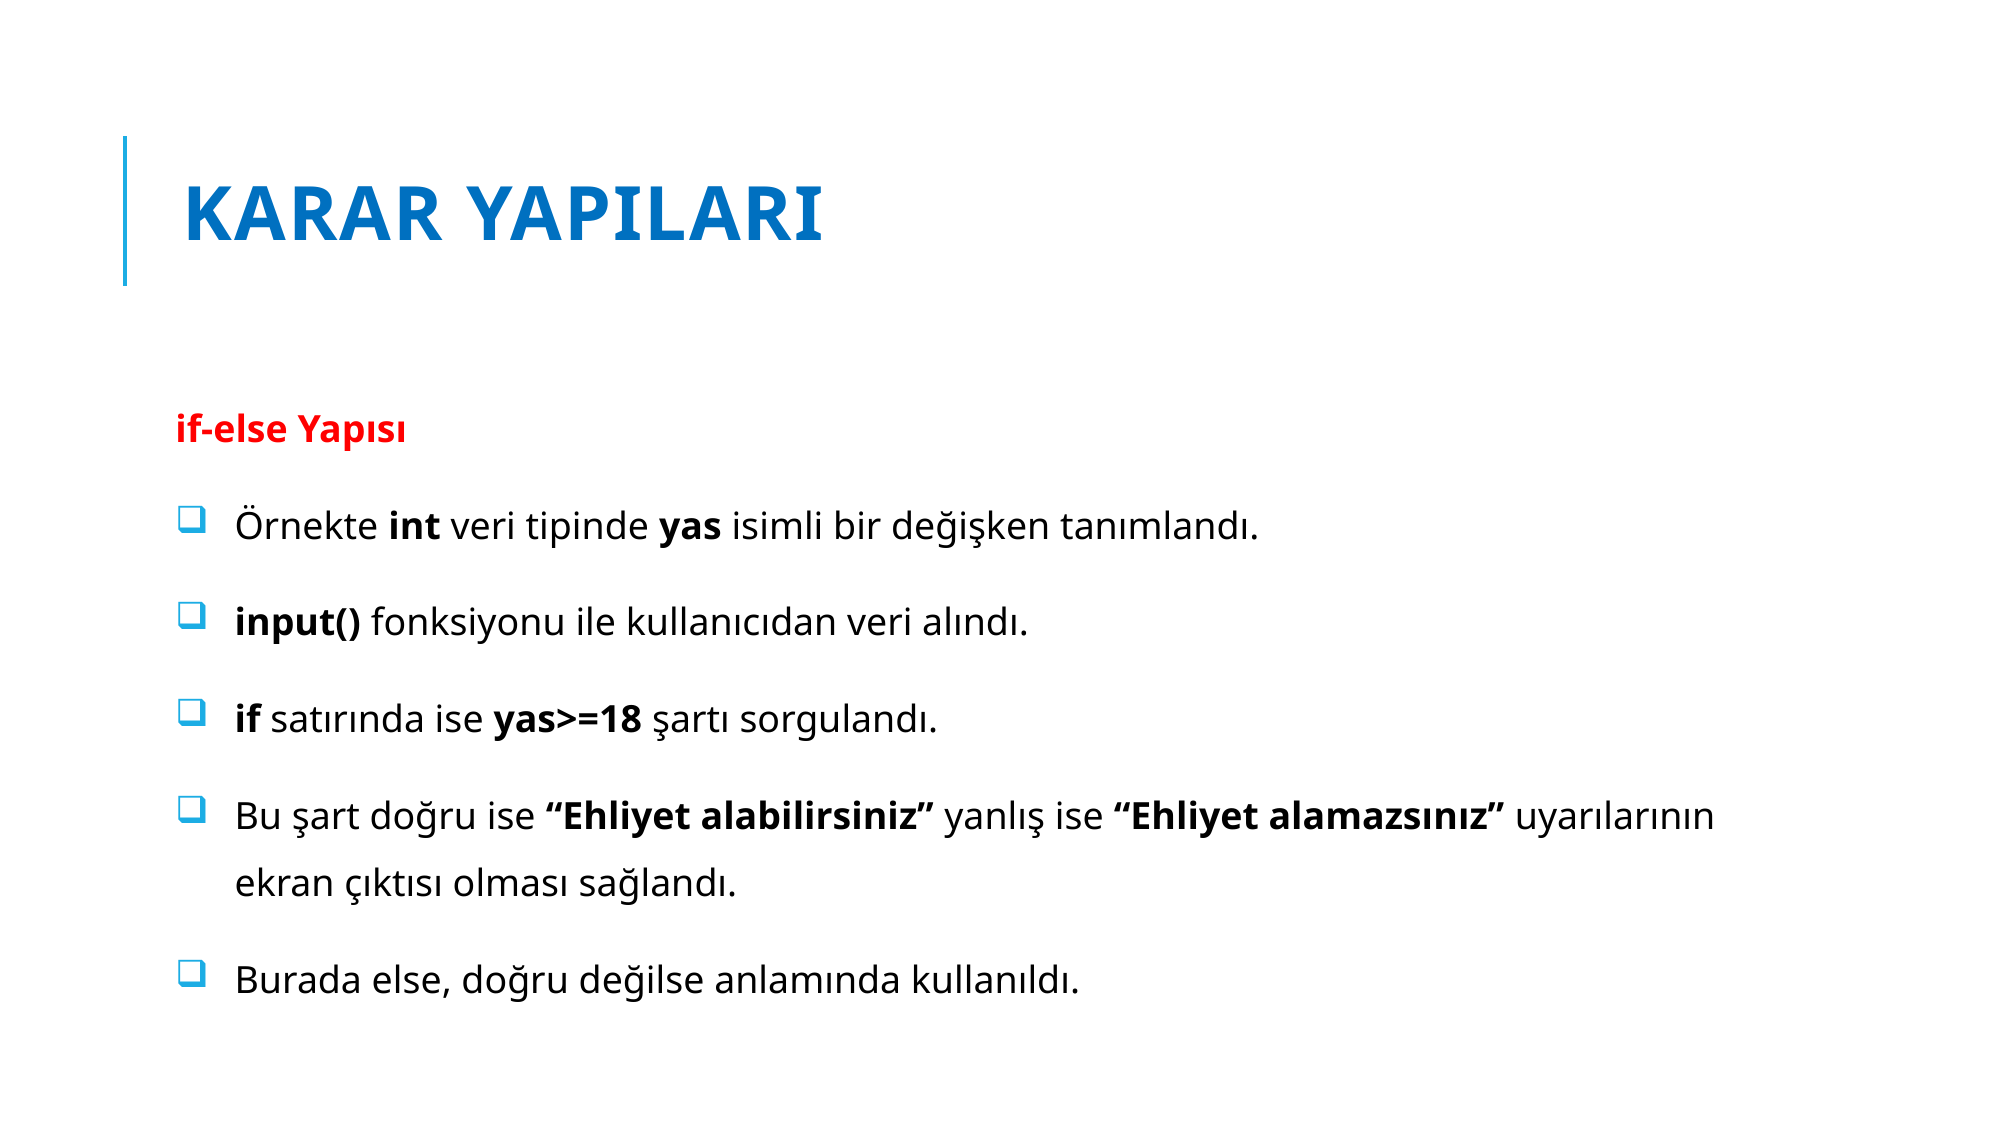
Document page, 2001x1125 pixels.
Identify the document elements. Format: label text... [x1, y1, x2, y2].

title Karar yapıları [168, 96, 1763, 342]
list if-else Yapısı Örnekte int veri tipinde yas isimli bir değişken tanımlandı. input() fonksiyonu ile kullanıcıdan veri alındı. if satırında ise yas>=18 şartı sorgulandı. Bu şart doğru ise “Ehliyet alabilirsiniz” yanlış ise “Ehliyet alamazsınız” uyarılarının ekran çıktısı olması sağlandı. Burada else, doğru değilse anlamında kullanıldı. [168, 375, 1763, 1035]
